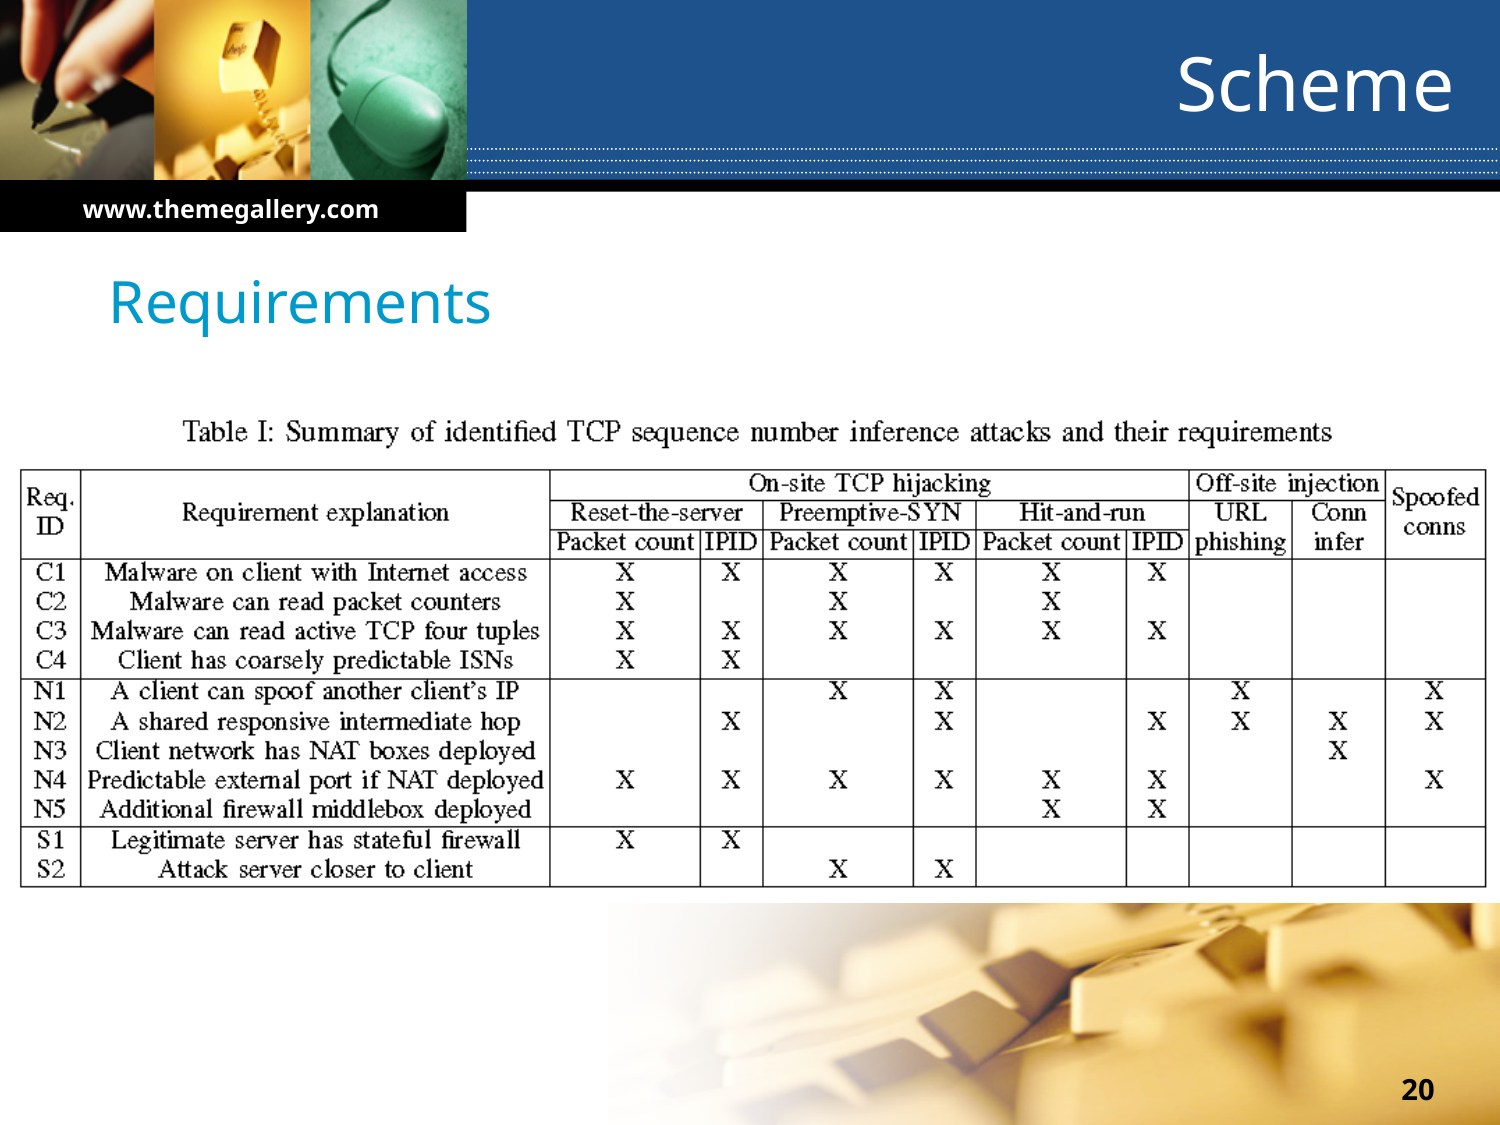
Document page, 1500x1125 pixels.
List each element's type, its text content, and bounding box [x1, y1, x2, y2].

list Requirements [93, 257, 1466, 364]
title Scheme [469, 24, 1470, 138]
picture [4, 408, 1500, 1125]
slide_number www.themegallery.com [0, 185, 463, 231]
footer 20 [974, 1063, 1451, 1114]
picture [0, 0, 467, 180]
